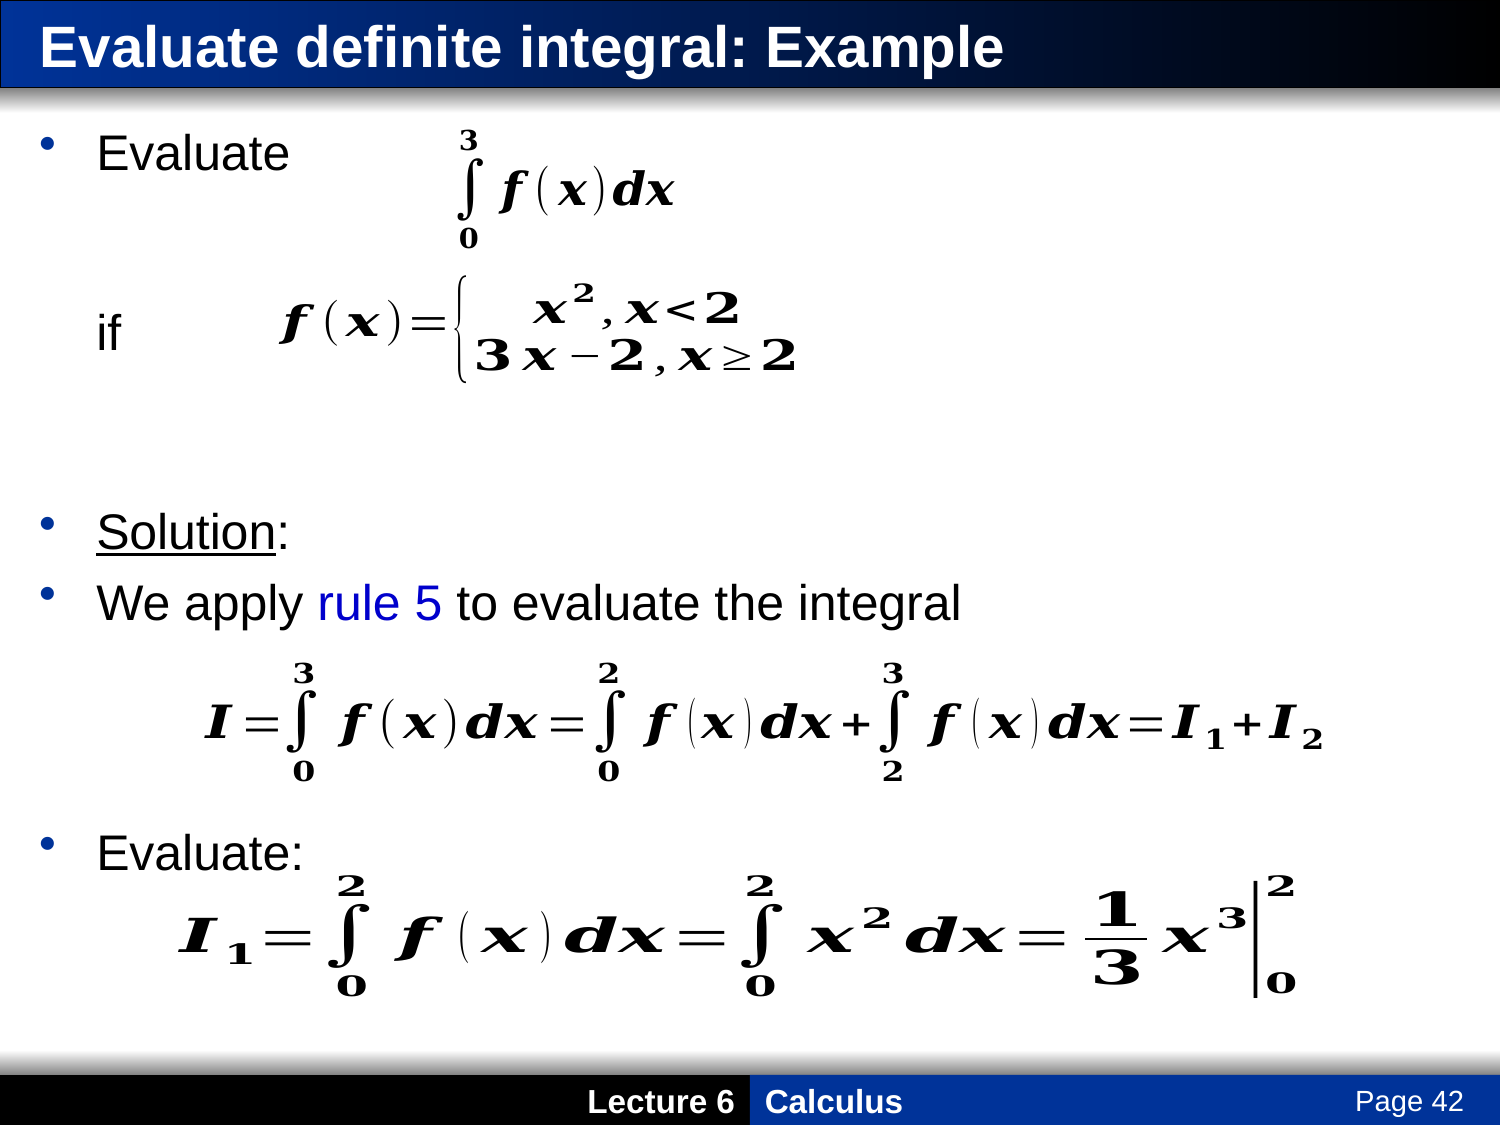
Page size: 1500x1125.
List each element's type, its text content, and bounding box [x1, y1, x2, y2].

slide_number Page 42 [1337, 1074, 1488, 1125]
list Evaluate if Solution: We apply rule 5 to evaluate the integral Evaluate: [24, 112, 1475, 1038]
title Evaluate definite integral: Example [24, 12, 1500, 75]
